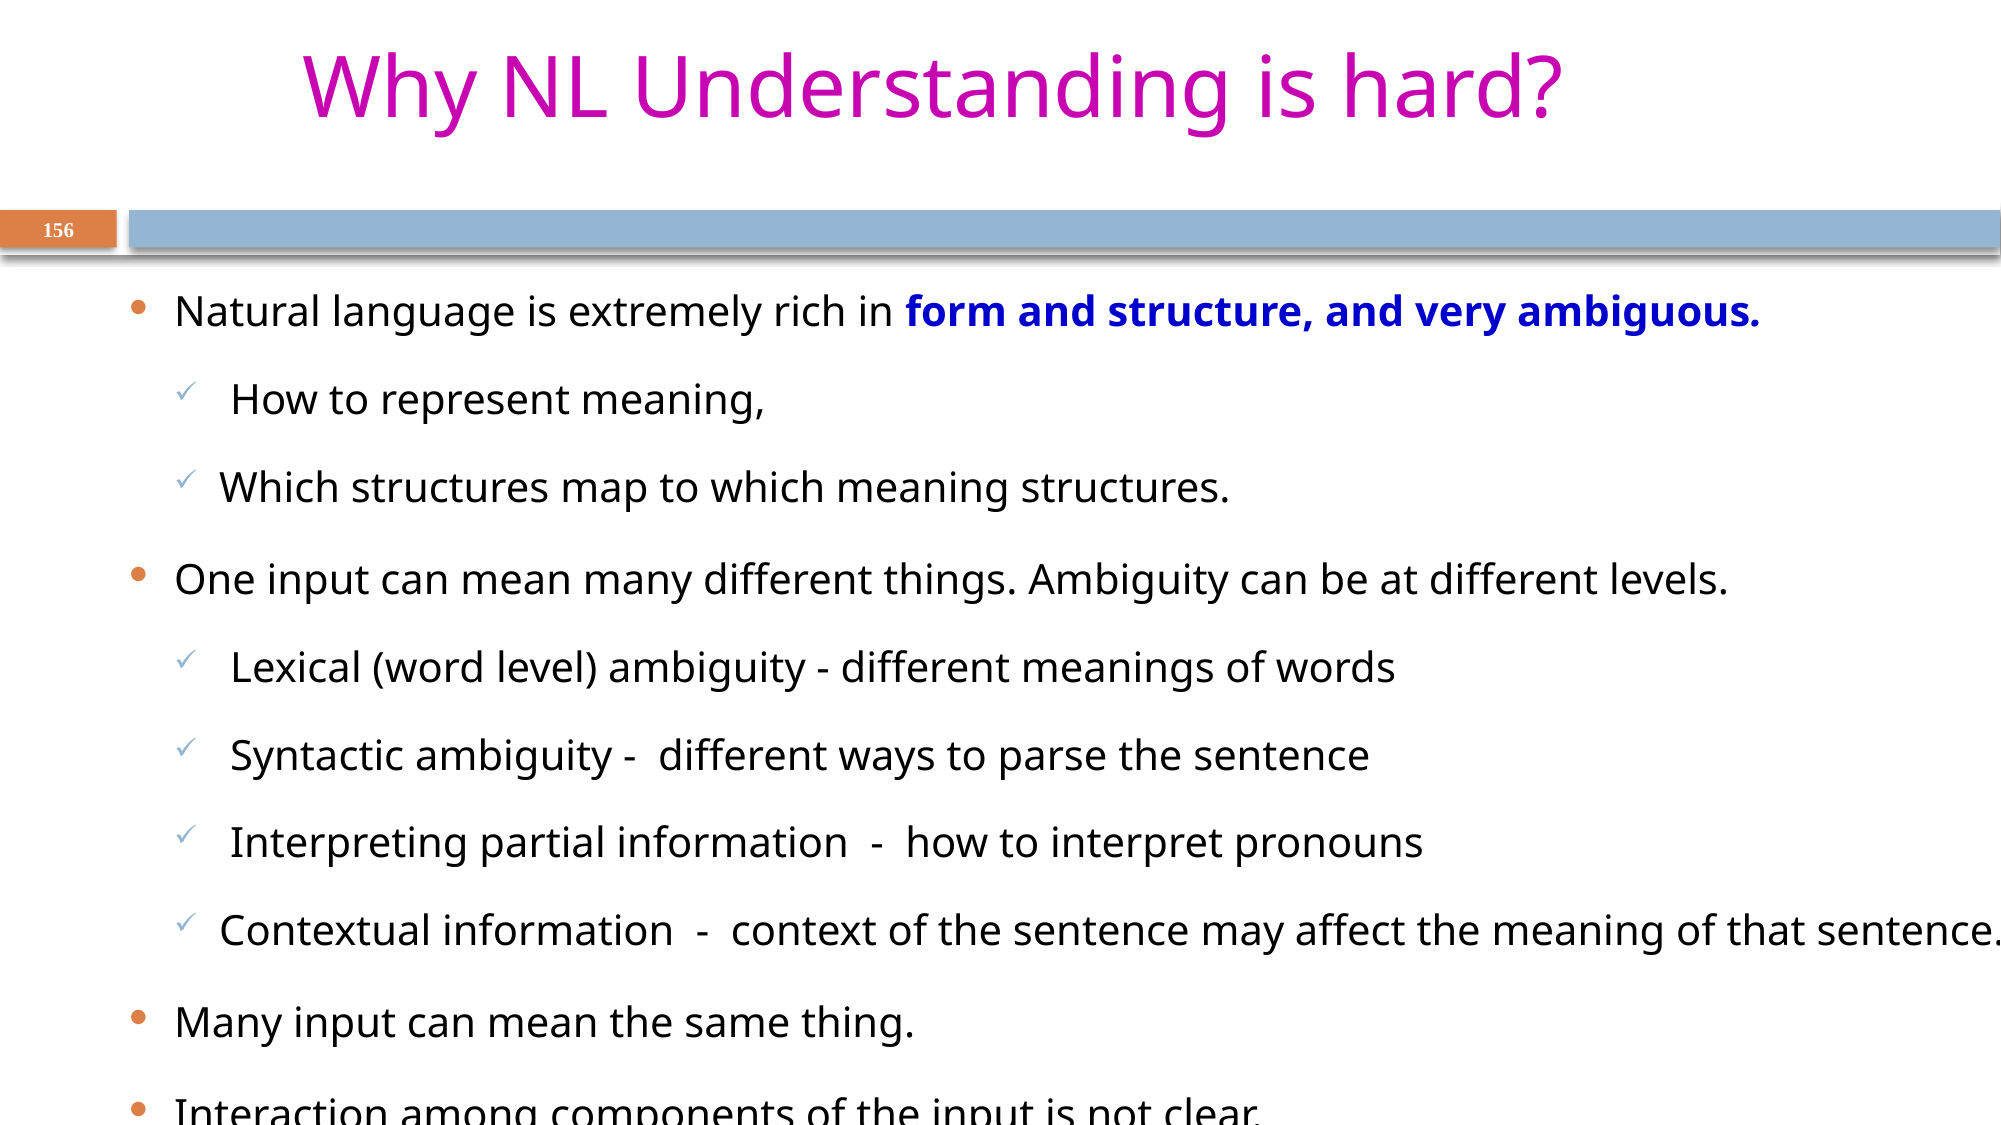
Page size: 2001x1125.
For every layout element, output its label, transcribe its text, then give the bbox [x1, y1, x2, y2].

title Why NL Understanding is hard? [287, 24, 1700, 143]
slide_number 156 [0, 208, 117, 249]
list Natural language is extremely rich in form and structure, and very ambiguous. How to represent meaning, Which structures map to which meaning structures. One input can mean many different things. Ambiguity can be at different levels. Lexical (word level) ambiguity - different meanings of words Syntactic ambiguity - different ways to parse the sentence Interpreting partial information - how to interpret pronouns Contextual information - context of the sentence may affect the meaning of that sentence. Many input can mean the same thing. Interaction among components of the input is not clear. [114, 247, 2000, 1125]
